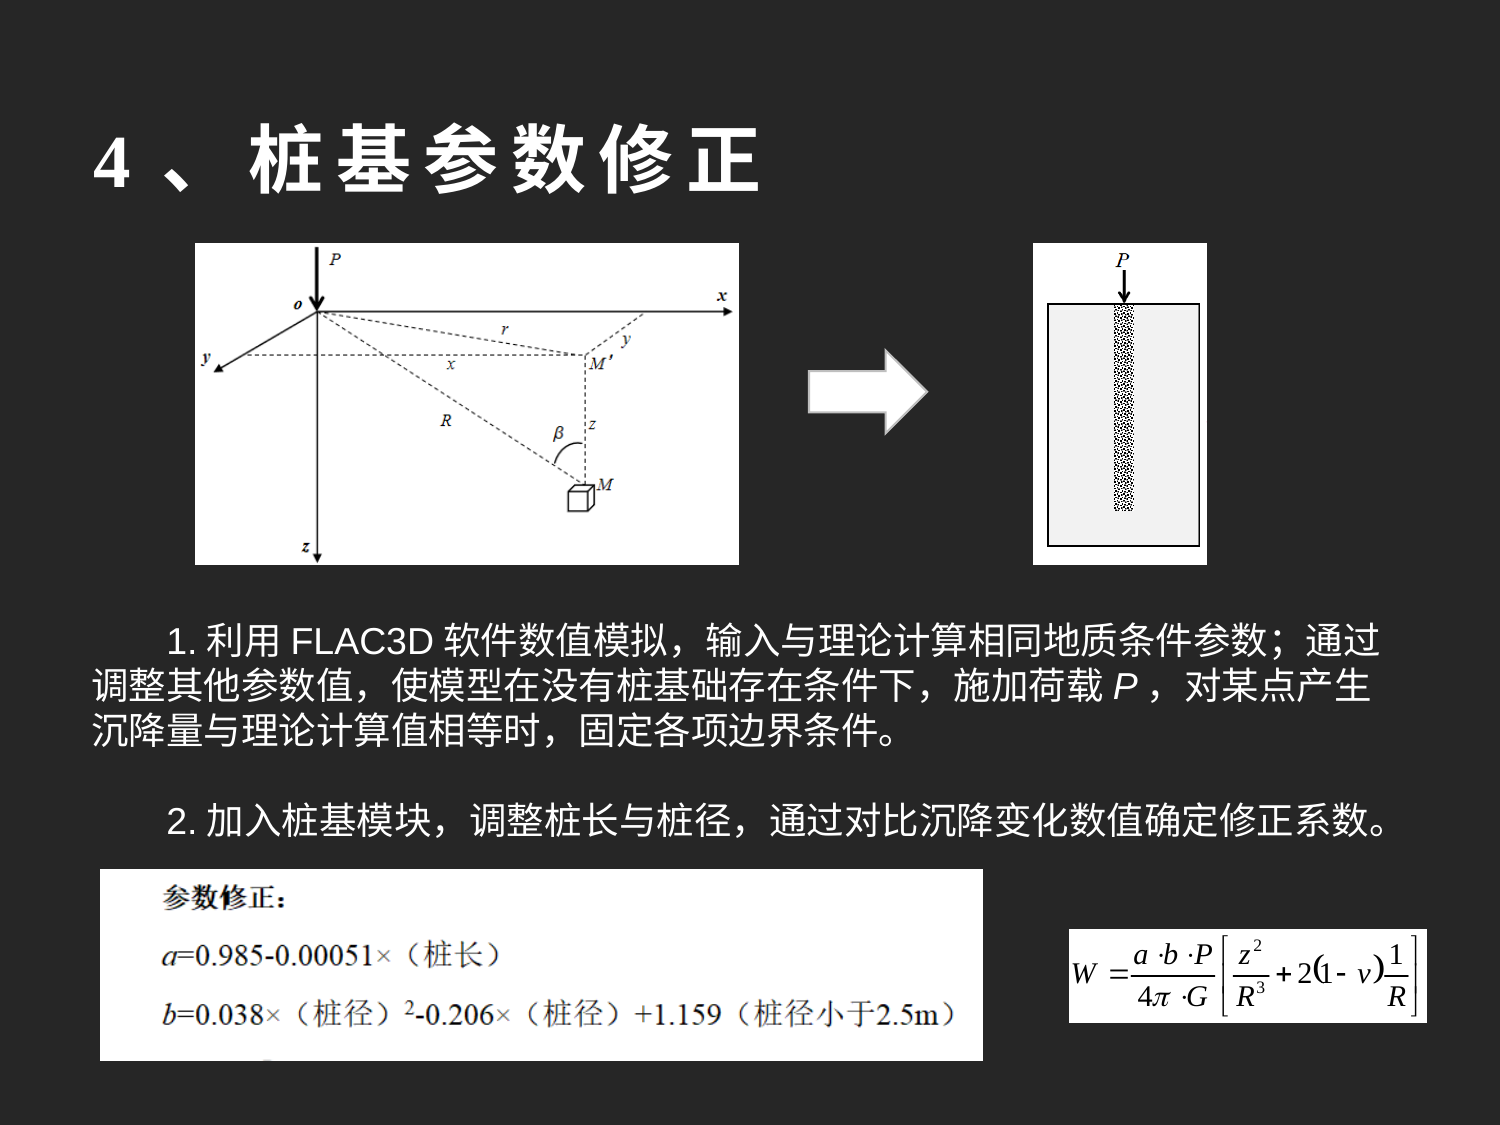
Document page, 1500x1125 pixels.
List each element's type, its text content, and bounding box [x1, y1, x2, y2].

text_box 1.利用FLAC3D软件数值模拟，输入与理论计算相同地质条件参数；通过调整其他参数值，使模型在没有桩基础存在条件下，施加荷载P，对某点产生沉降量与理论计算值相等时，固定各项边界条件。 2.加入桩基模块，调整桩长与桩径，通过对比沉降变化数值确定修正系数。 [76, 609, 1410, 850]
picture [195, 243, 739, 565]
picture [1033, 243, 1207, 565]
text_box [807, 347, 929, 436]
picture [1068, 928, 1428, 1024]
title 4、桩基参数修正 [76, 54, 1202, 209]
picture [100, 869, 983, 1061]
